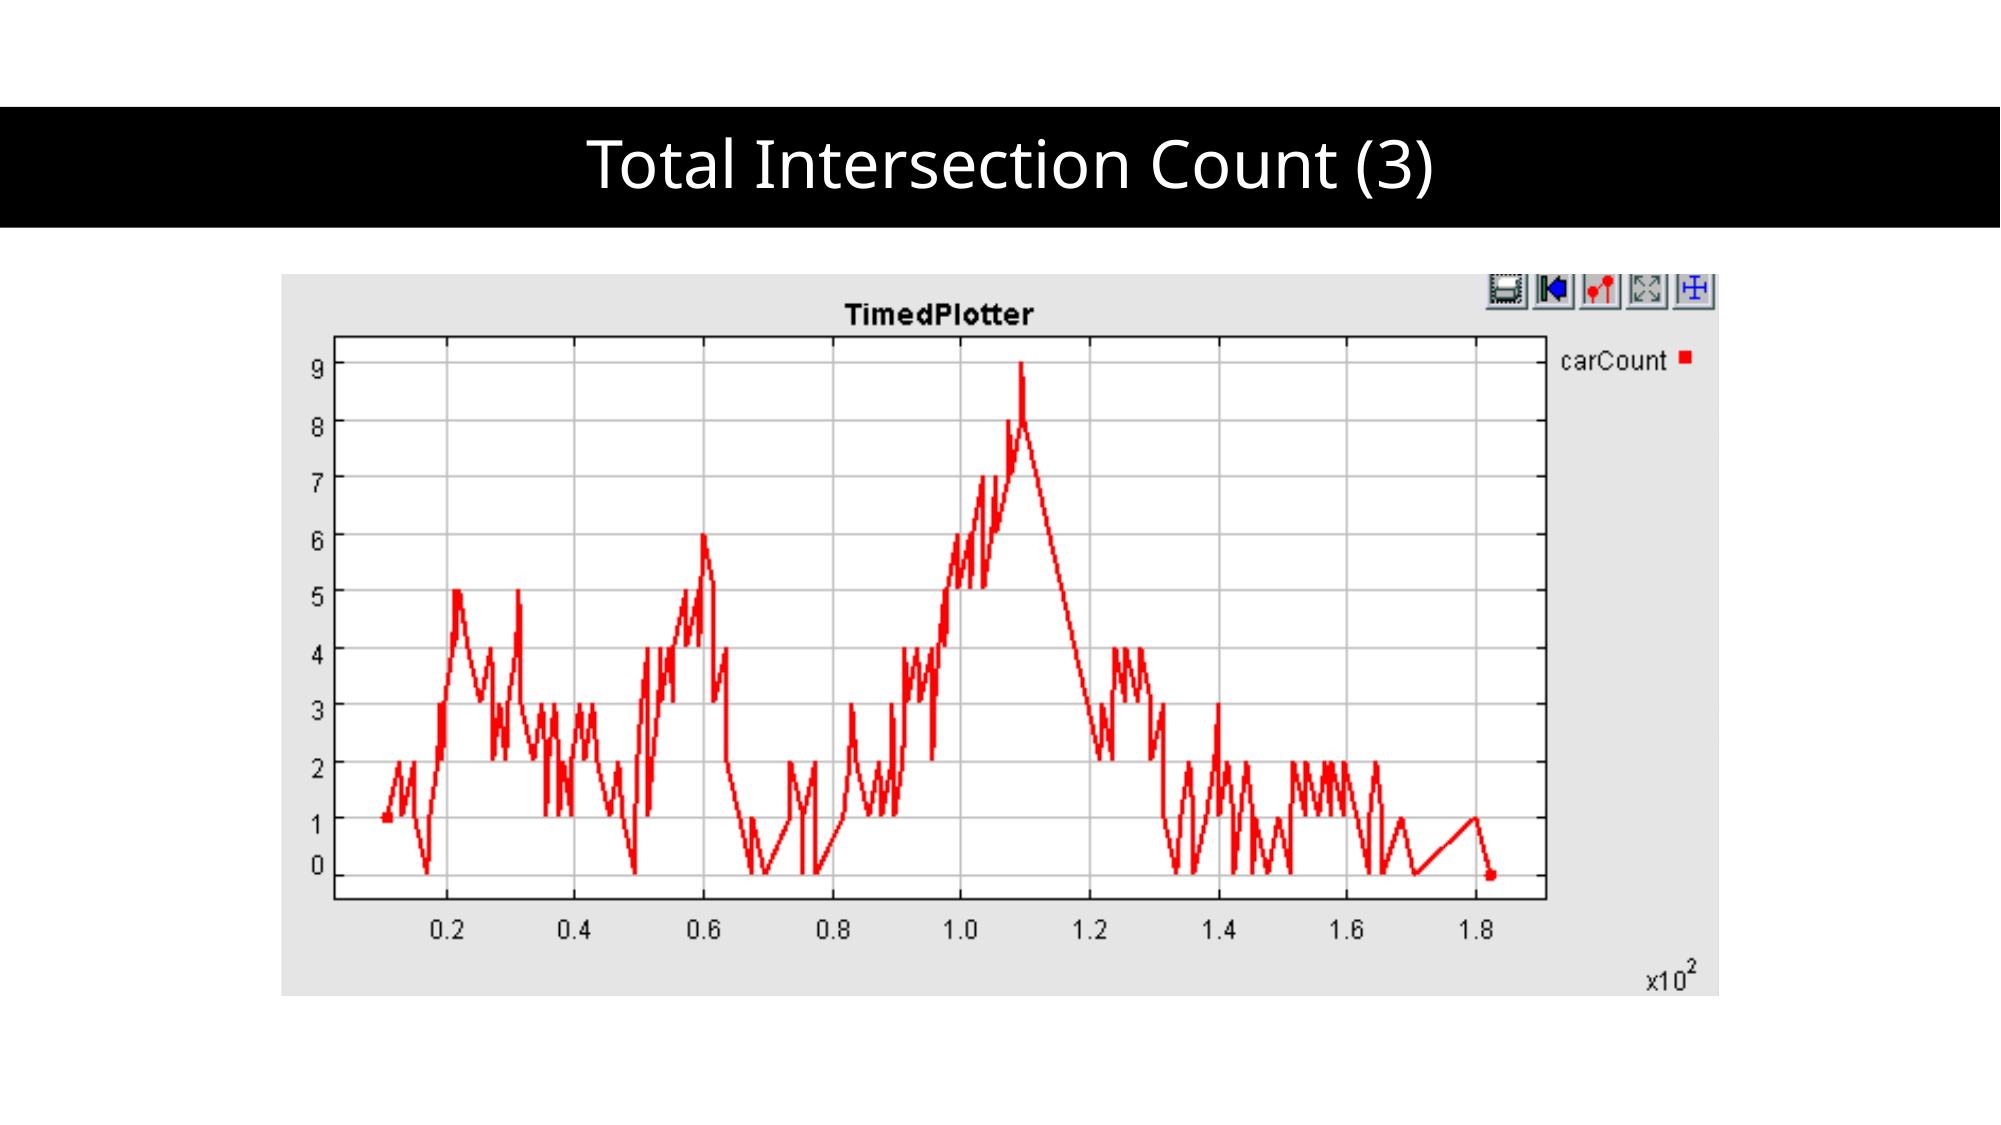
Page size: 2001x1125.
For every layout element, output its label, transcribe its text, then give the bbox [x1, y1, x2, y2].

text_box [0, 106, 2000, 229]
picture [281, 274, 1719, 996]
title Total Intersection Count (3) [91, 105, 1931, 228]
